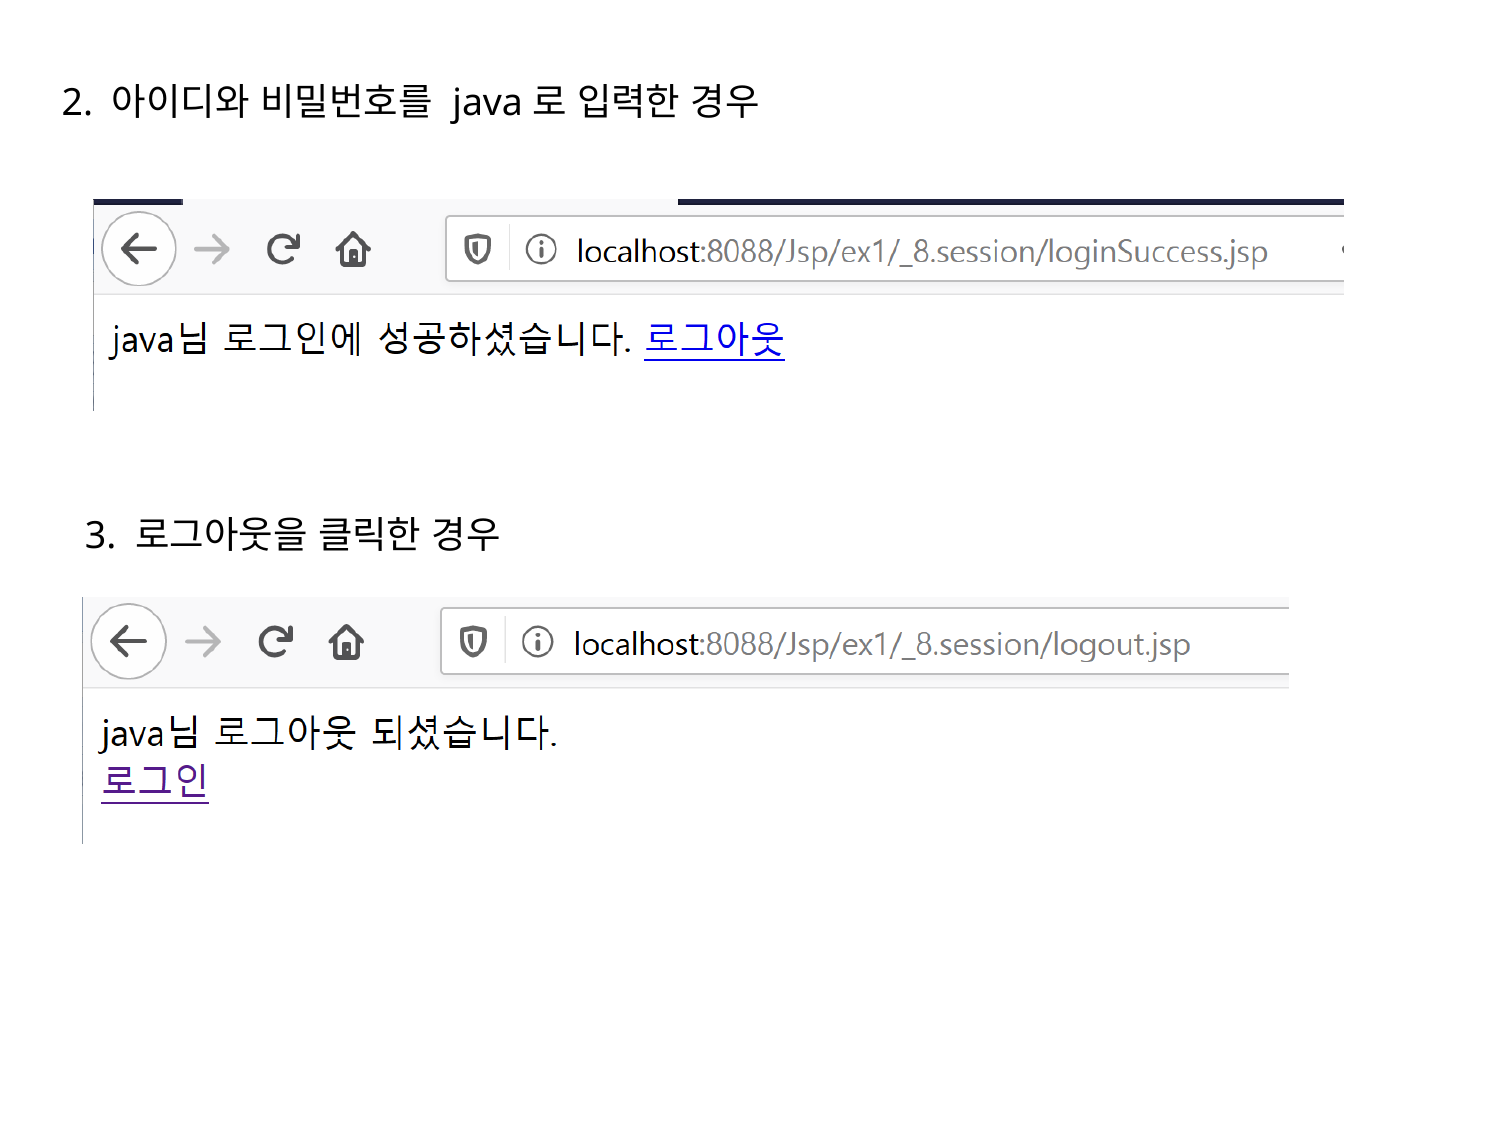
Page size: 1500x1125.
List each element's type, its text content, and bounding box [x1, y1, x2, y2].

text_box 3. 로그아웃을 클릭한 경우 [70, 503, 973, 564]
picture [81, 597, 1290, 844]
text_box 2. 아이디와 비밀번호를 java로 입력한 경우 [46, 70, 950, 130]
picture [93, 198, 1344, 411]
